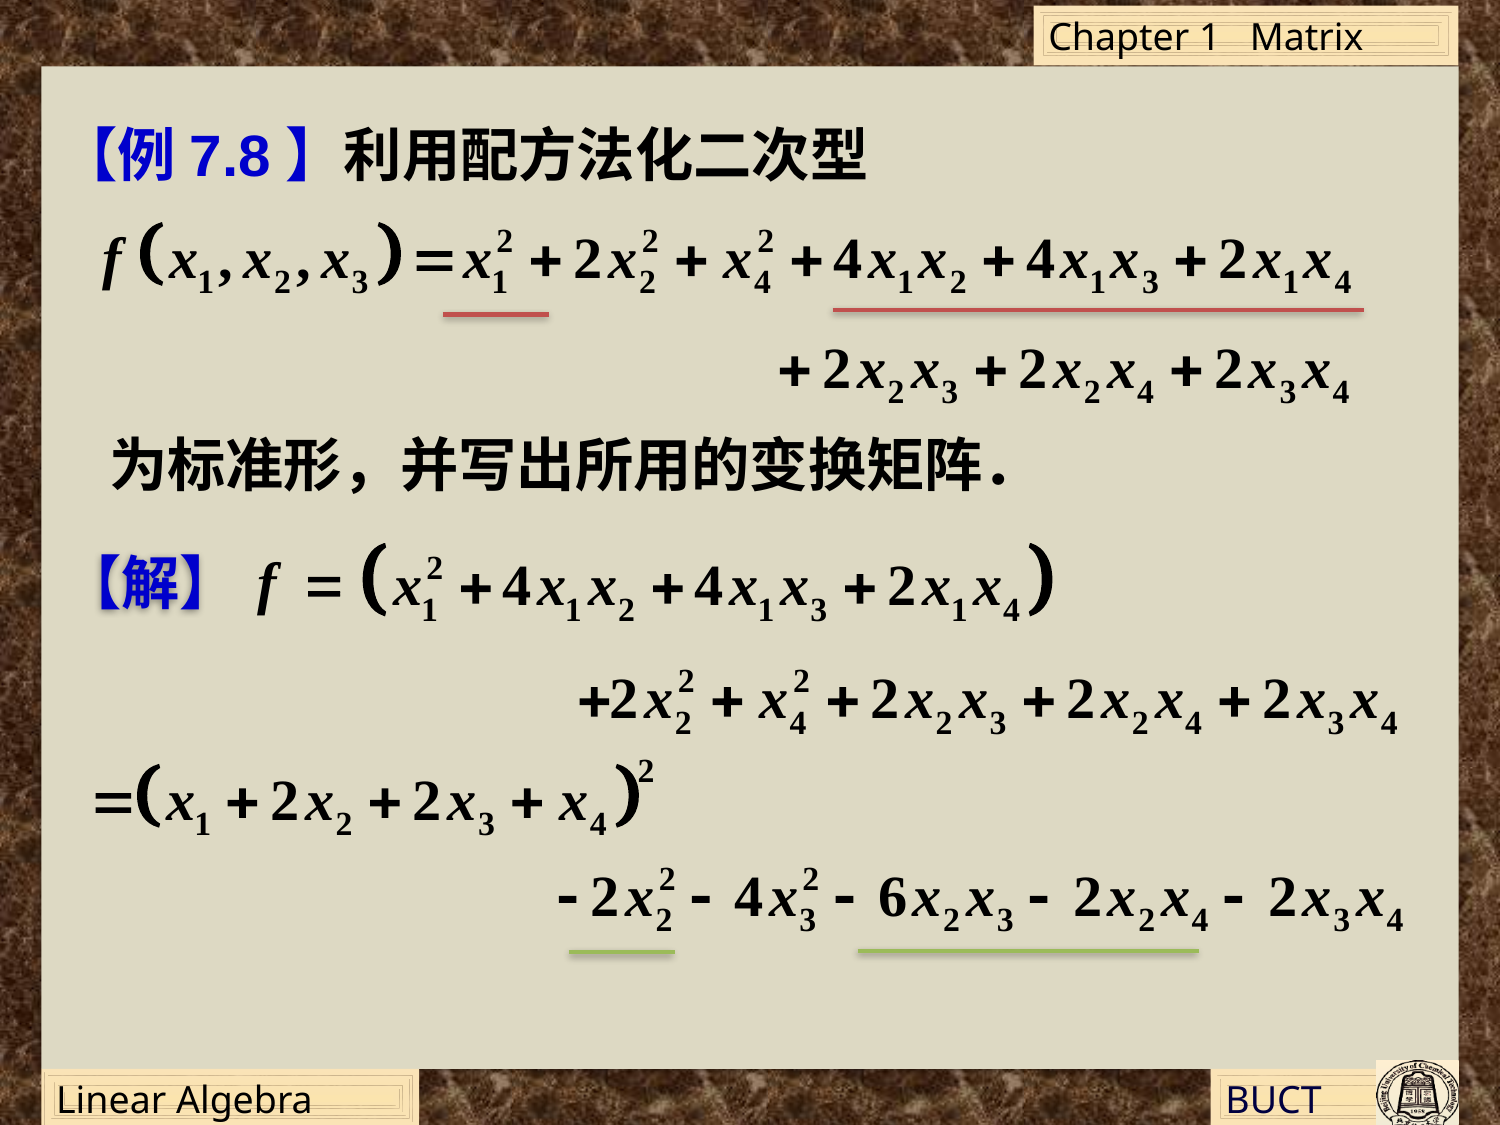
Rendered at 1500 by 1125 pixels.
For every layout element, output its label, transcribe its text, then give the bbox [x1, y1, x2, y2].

text_box 【解】 [48, 538, 254, 624]
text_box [86, 219, 1354, 306]
picture [420, 1069, 1210, 1125]
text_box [774, 337, 1354, 410]
text_box 为标准形，并写出所用的变换矩阵． [94, 420, 1057, 506]
text_box 【例7.8】 [44, 110, 329, 196]
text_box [554, 857, 1408, 938]
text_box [573, 660, 1402, 740]
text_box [359, 543, 1055, 640]
text_box 利用配方法化二次型 [329, 110, 884, 196]
picture [0, 0, 1500, 1125]
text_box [242, 557, 341, 623]
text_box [86, 751, 658, 848]
